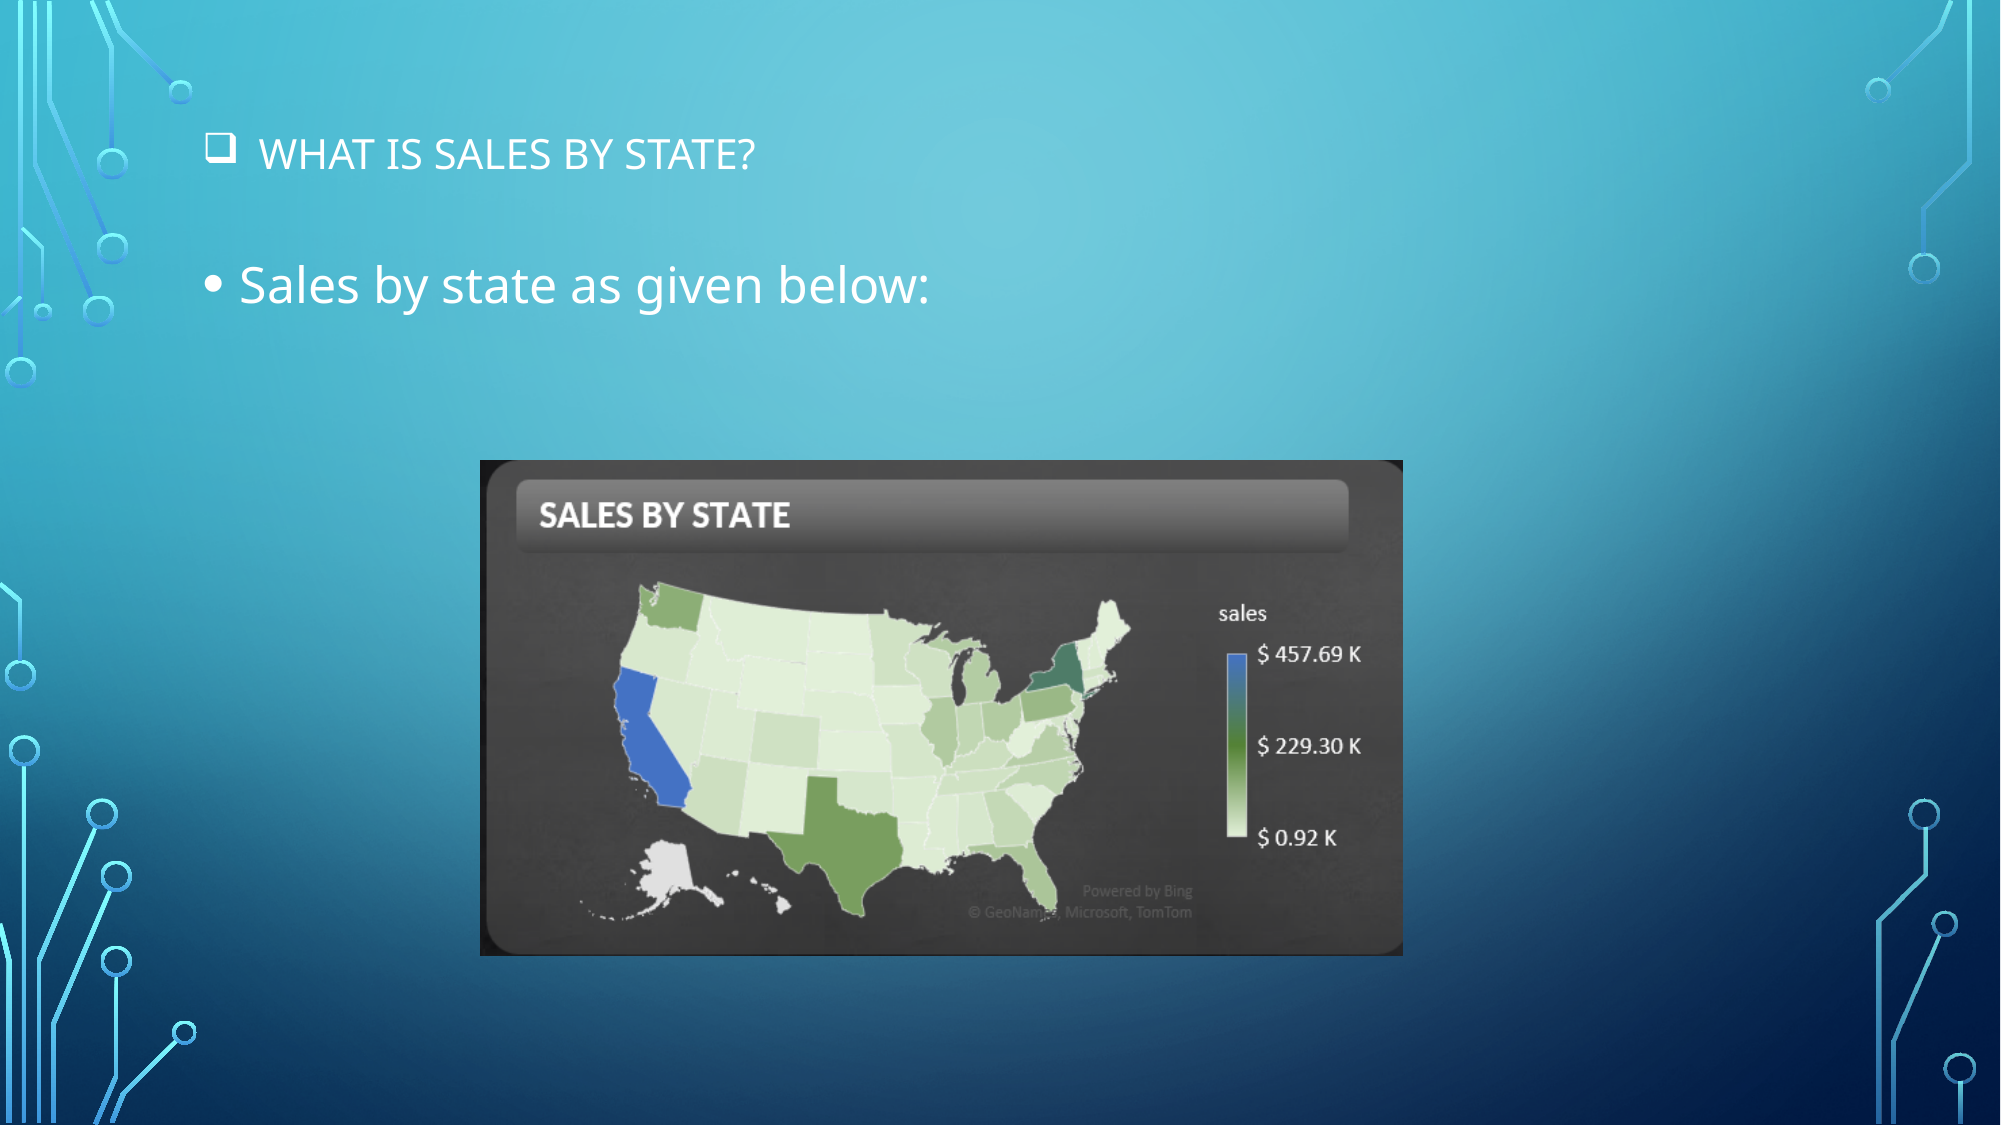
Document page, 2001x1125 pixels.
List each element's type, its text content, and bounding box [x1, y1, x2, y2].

picture [479, 460, 1403, 956]
list Sales by state as given below: [187, 233, 1813, 403]
title What is sales by state? [187, 101, 1813, 210]
